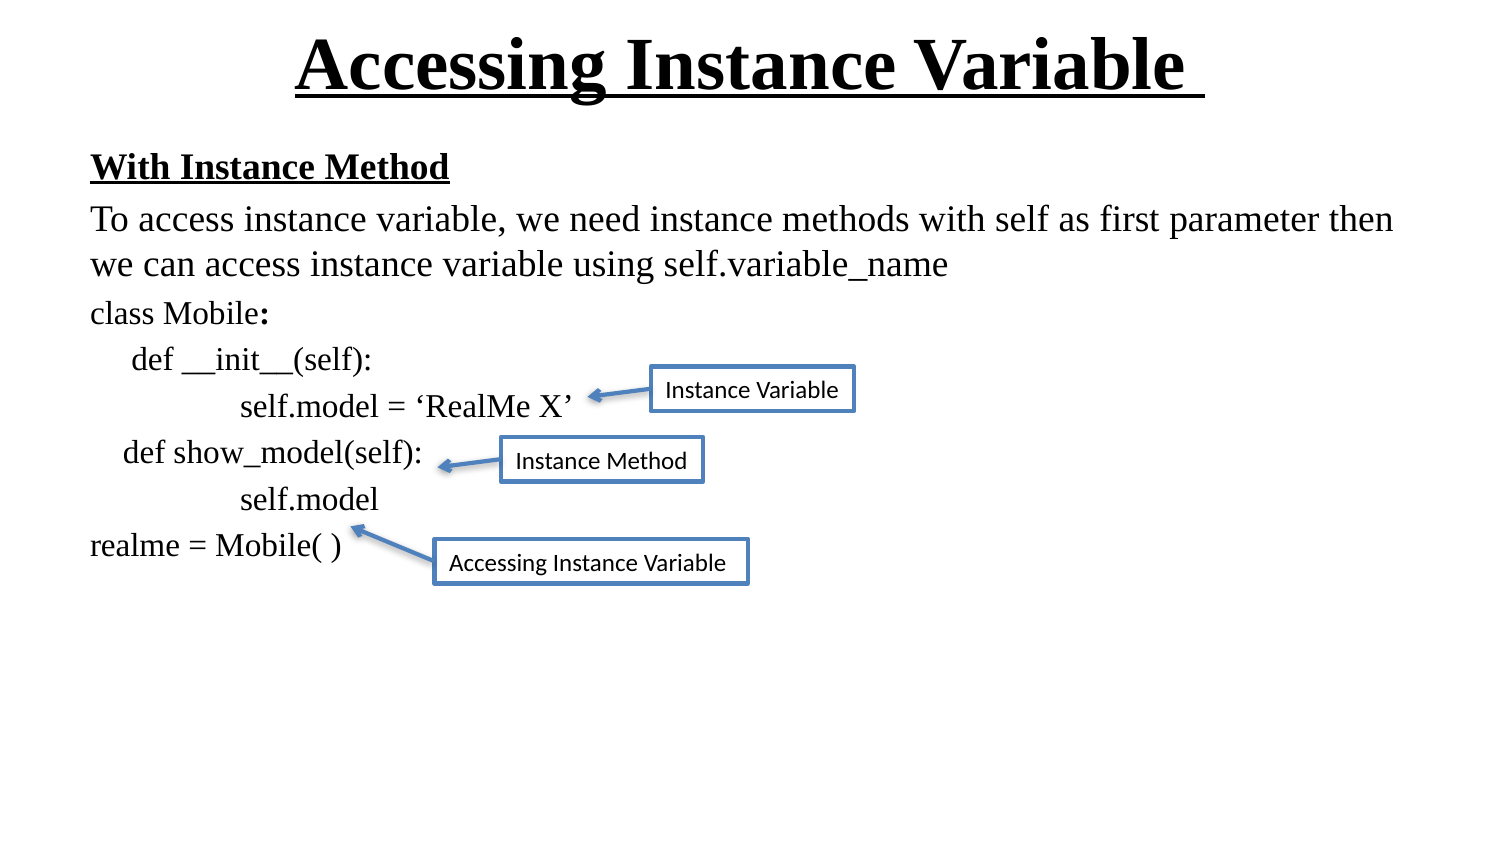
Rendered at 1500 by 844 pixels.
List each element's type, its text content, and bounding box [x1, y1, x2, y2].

list With Instance Method To access instance variable, we need instance methods with self as first parameter then we can access instance variable using self.variable_name class Mobile: def __init__(self): self.model = ‘RealMe X’ def show_model(self): self.model realme = Mobile( ) [75, 134, 1425, 772]
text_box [587, 388, 651, 398]
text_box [437, 459, 501, 468]
title Accessing Instance Variable [75, 0, 1425, 122]
text_box Accessing Instance Variable [432, 537, 750, 586]
text_box Instance Variable [649, 364, 856, 413]
text_box Instance Method [499, 435, 705, 484]
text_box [350, 526, 434, 562]
